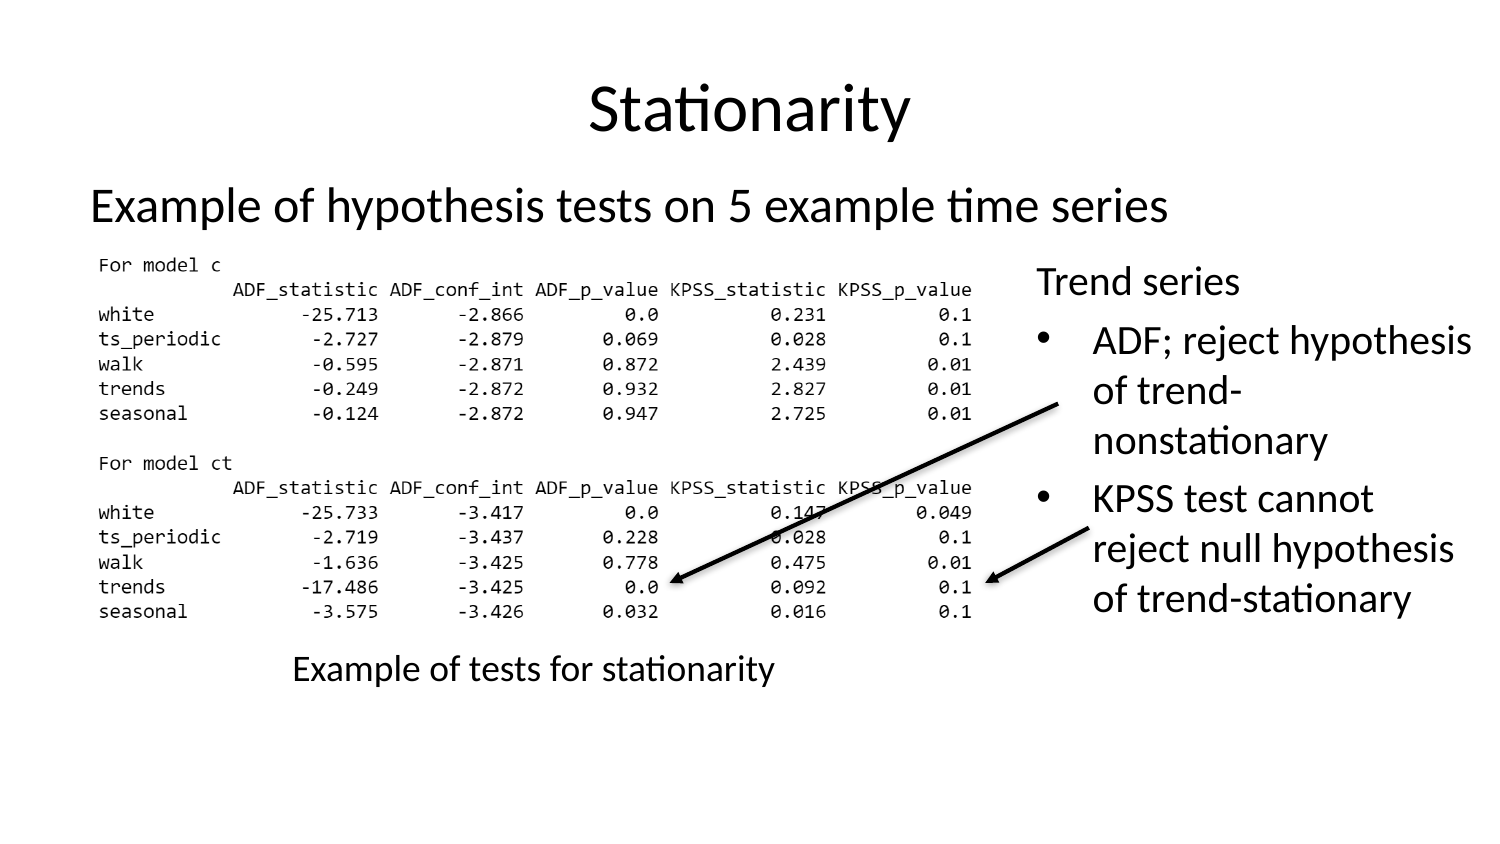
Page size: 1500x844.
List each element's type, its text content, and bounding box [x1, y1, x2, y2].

list Example of hypothesis tests on 5 example time series [75, 165, 1425, 249]
picture [89, 248, 986, 628]
text_box Example of tests for stationarity [89, 637, 979, 721]
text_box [984, 527, 1090, 584]
text_box Trend series ADF; reject hypothesis of trend-nonstationary KPSS test cannot reject null hypothesis of trend-stationary [1021, 246, 1491, 844]
title Stationarity [75, 33, 1425, 165]
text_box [669, 403, 1059, 584]
